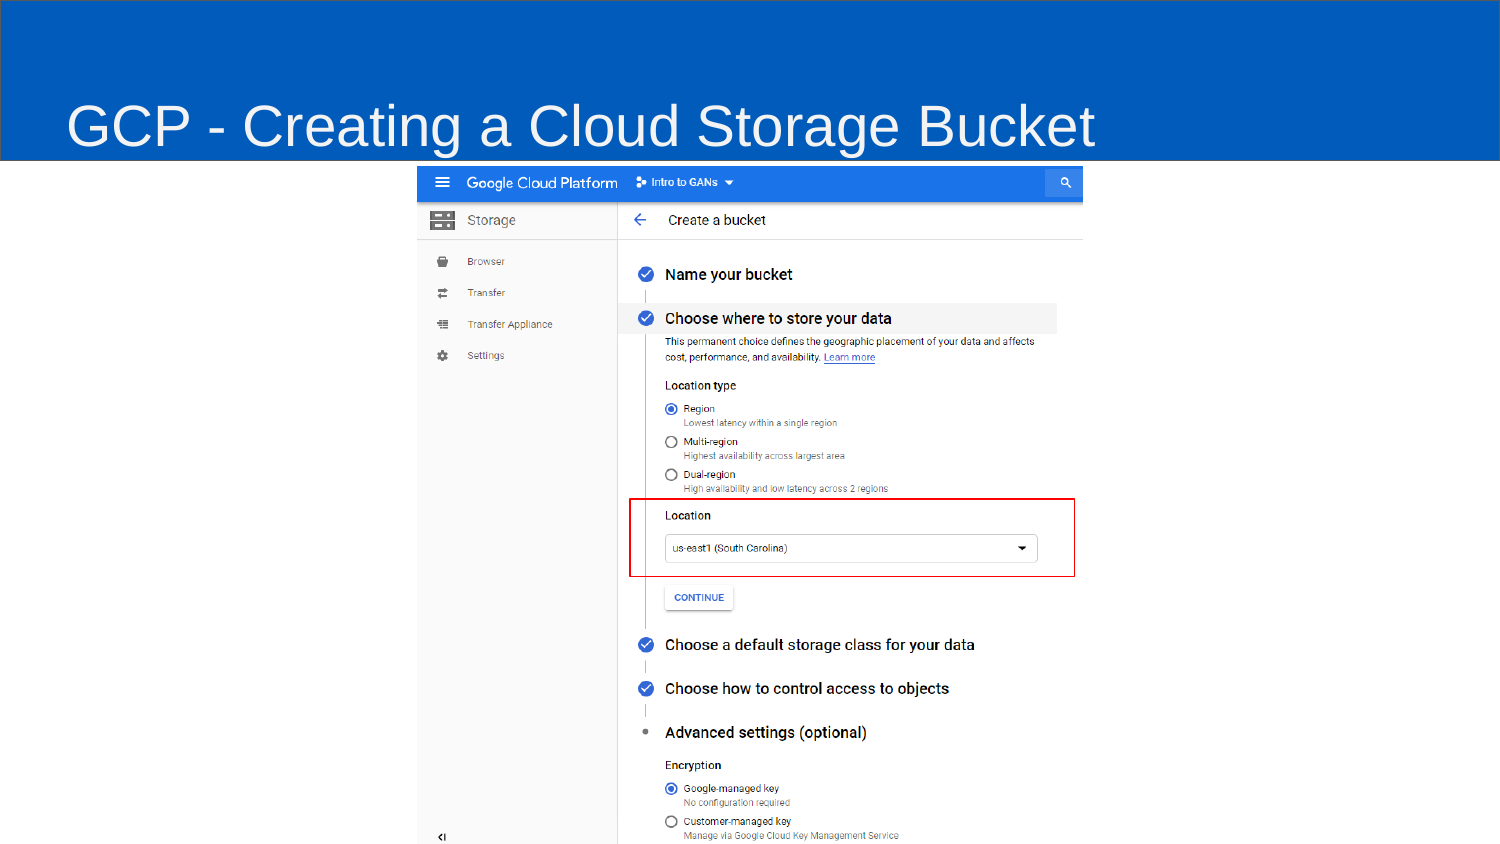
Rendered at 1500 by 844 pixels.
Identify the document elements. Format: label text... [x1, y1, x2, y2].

title GCP - Creating a Cloud Storage Bucket [51, 72, 1449, 167]
picture [417, 166, 1083, 844]
text_box [0, 0, 1500, 161]
